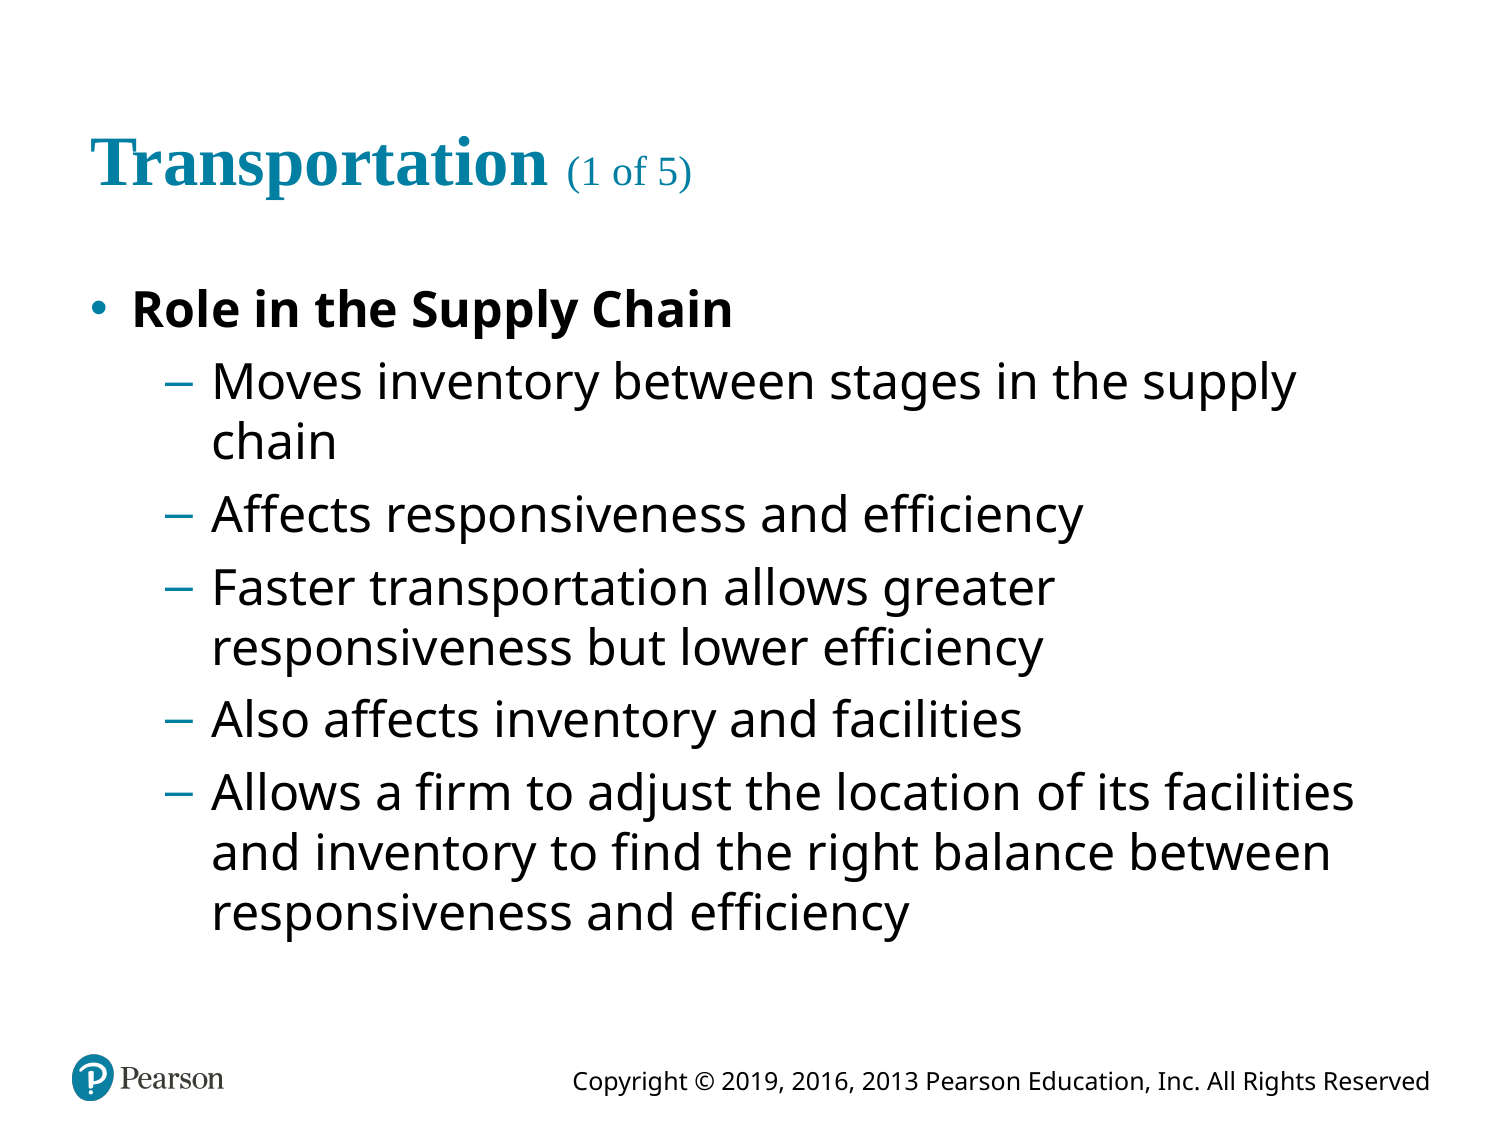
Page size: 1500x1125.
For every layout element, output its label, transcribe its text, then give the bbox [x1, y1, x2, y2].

picture [80, 1063, 106, 1088]
picture [98, 1054, 224, 1101]
picture [72, 1087, 83, 1101]
title Transportation (1 of 5) [75, 0, 1425, 216]
list Role in the Supply Chain Moves inventory between stages in the supply chain Affects responsiveness and efficiency Faster transportation allows greater responsiveness but lower efficiency Also affects inventory and facilities Allows a firm to adjust the location of its facilities and inventory to find the right balance between responsiveness and efficiency [75, 262, 1425, 956]
picture [72, 1054, 88, 1070]
